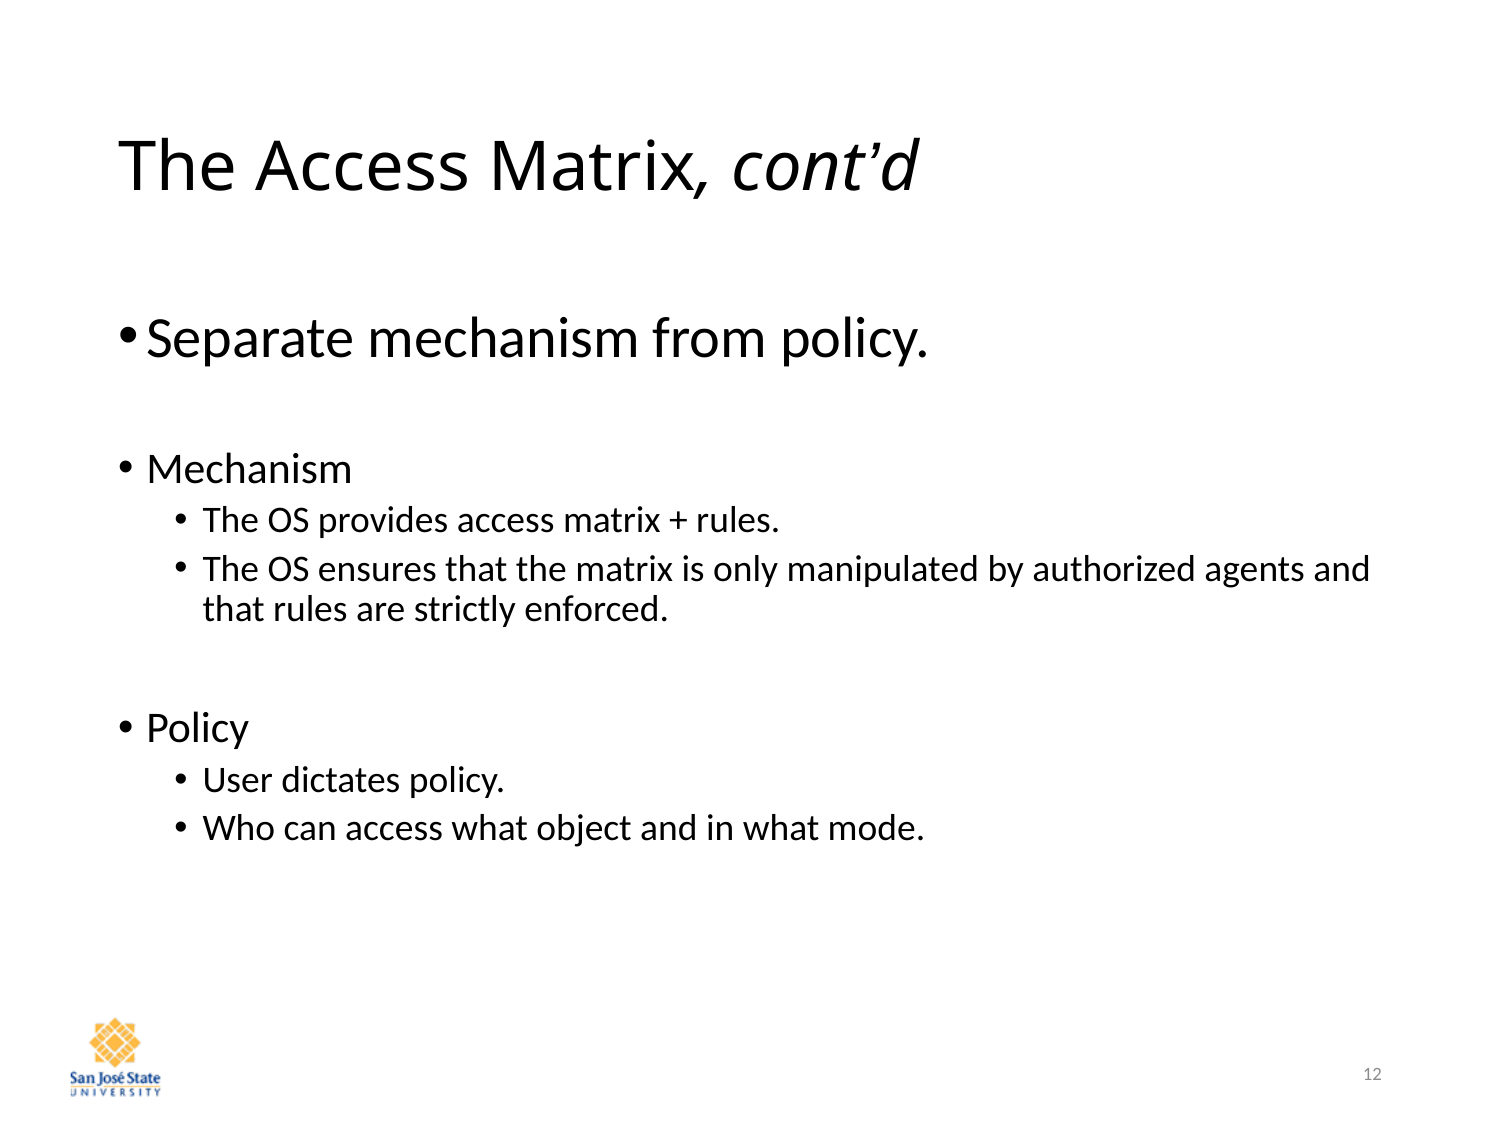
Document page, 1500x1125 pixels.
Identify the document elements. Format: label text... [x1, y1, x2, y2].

picture [60, 1012, 166, 1112]
slide_number 12 [1059, 1042, 1397, 1103]
list Separate mechanism from policy. Mechanism The OS provides access matrix + rules. The OS ensures that the matrix is only manipulated by authorized agents and that rules are strictly enforced. Policy User dictates policy. Who can access what object and in what mode. [103, 299, 1397, 1014]
title The Access Matrix, cont’d [103, 59, 1397, 278]
